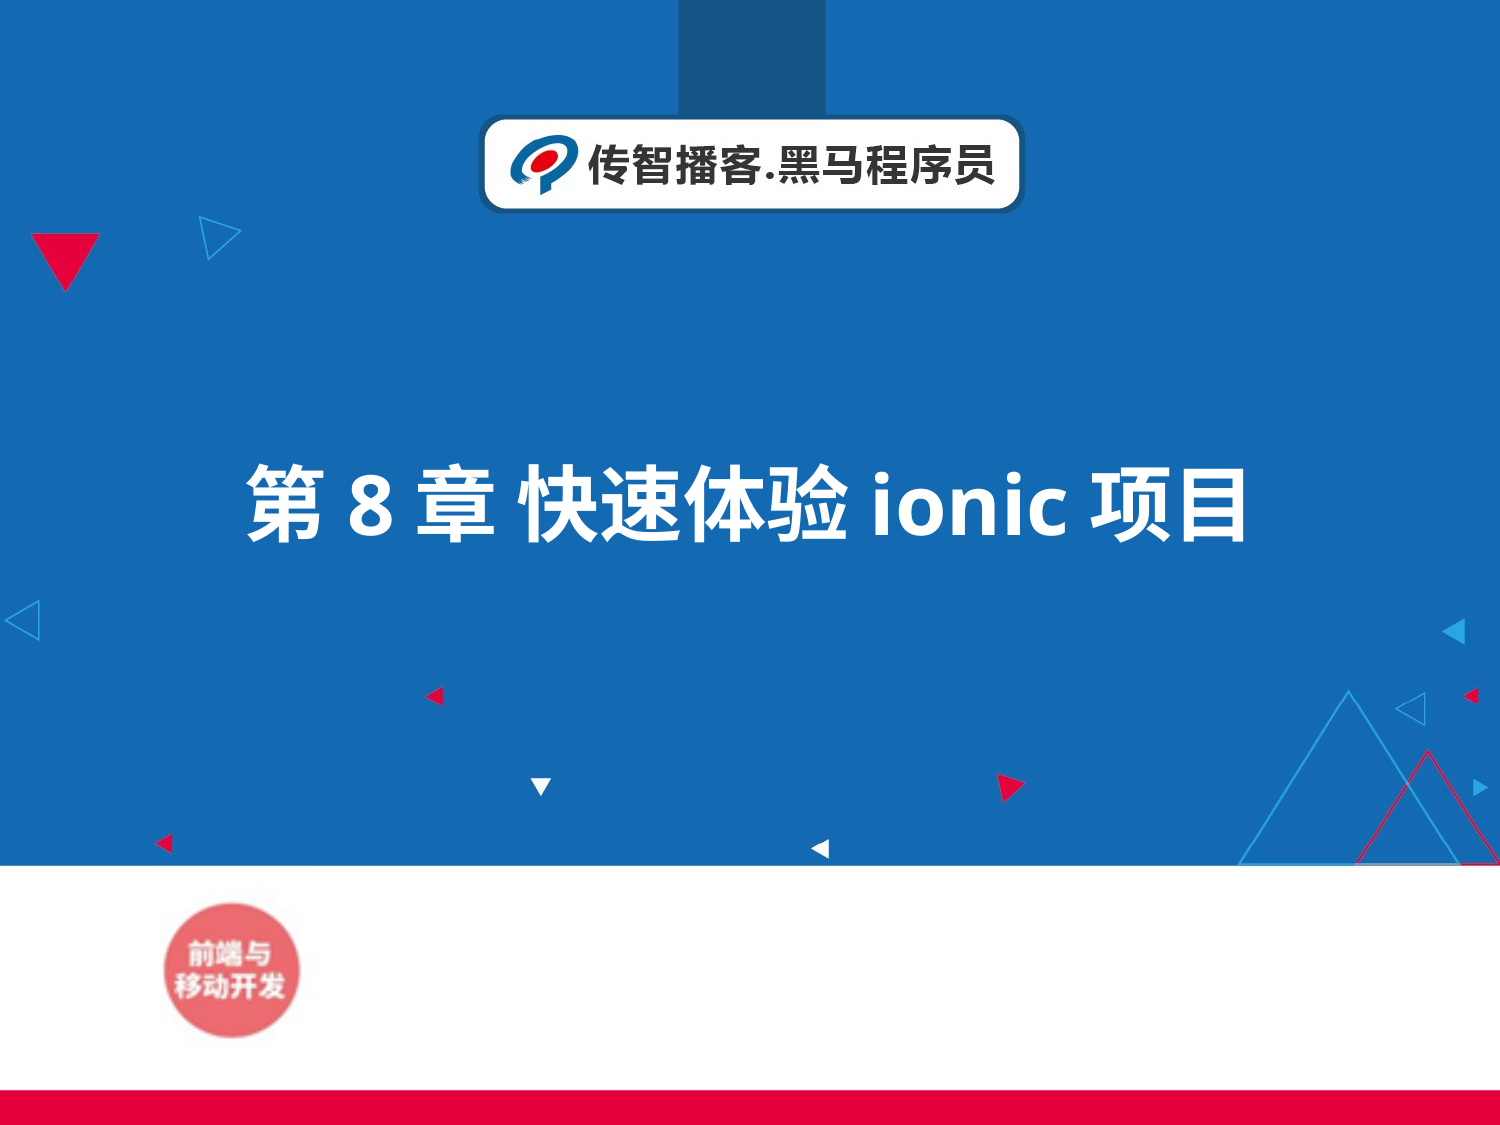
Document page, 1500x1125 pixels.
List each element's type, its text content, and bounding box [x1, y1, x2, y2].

text_box 第8章 快速体验ionic项目 [229, 445, 1271, 560]
picture [0, 0, 1500, 1125]
